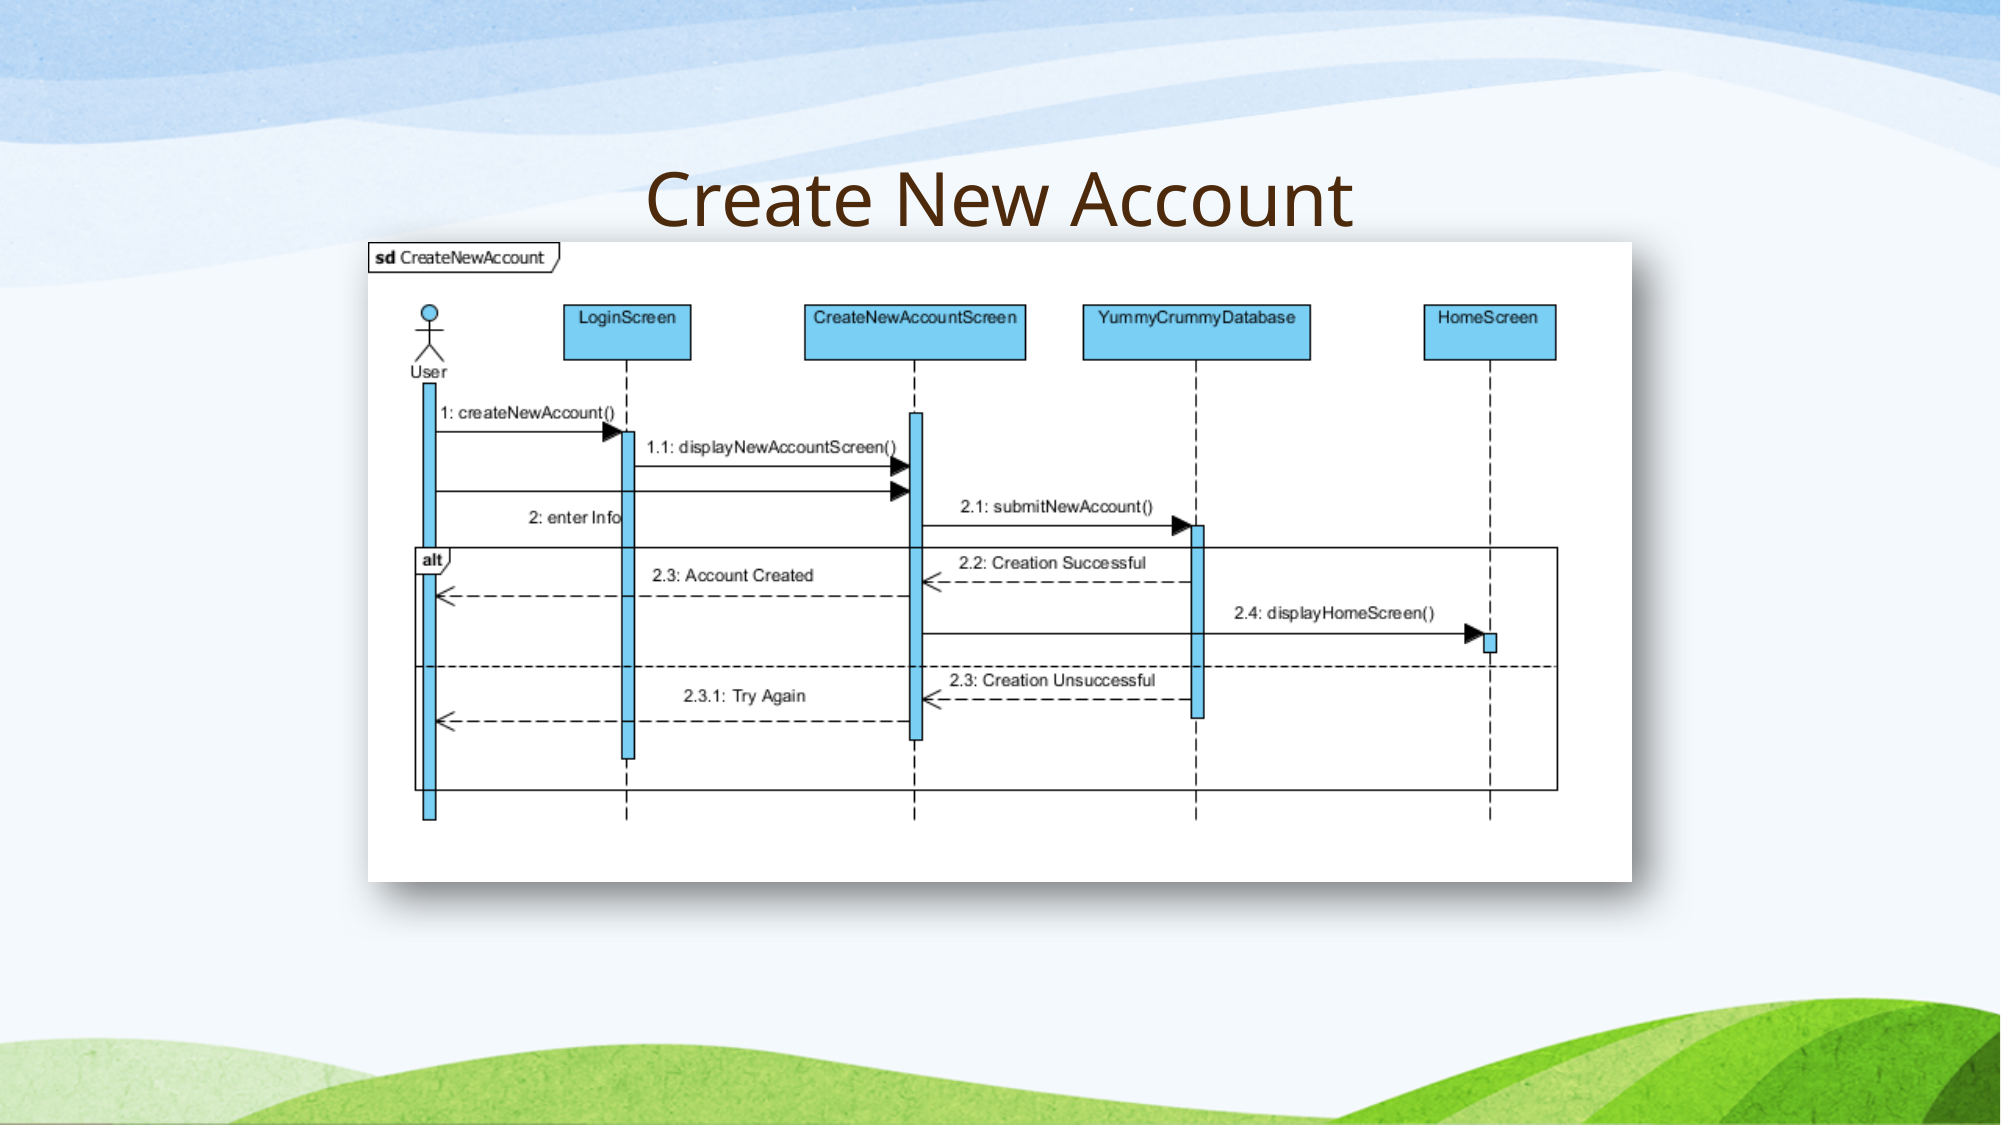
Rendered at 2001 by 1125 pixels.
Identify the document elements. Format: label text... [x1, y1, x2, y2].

picture [0, 0, 2001, 1125]
title Create New Account [174, 50, 1825, 250]
